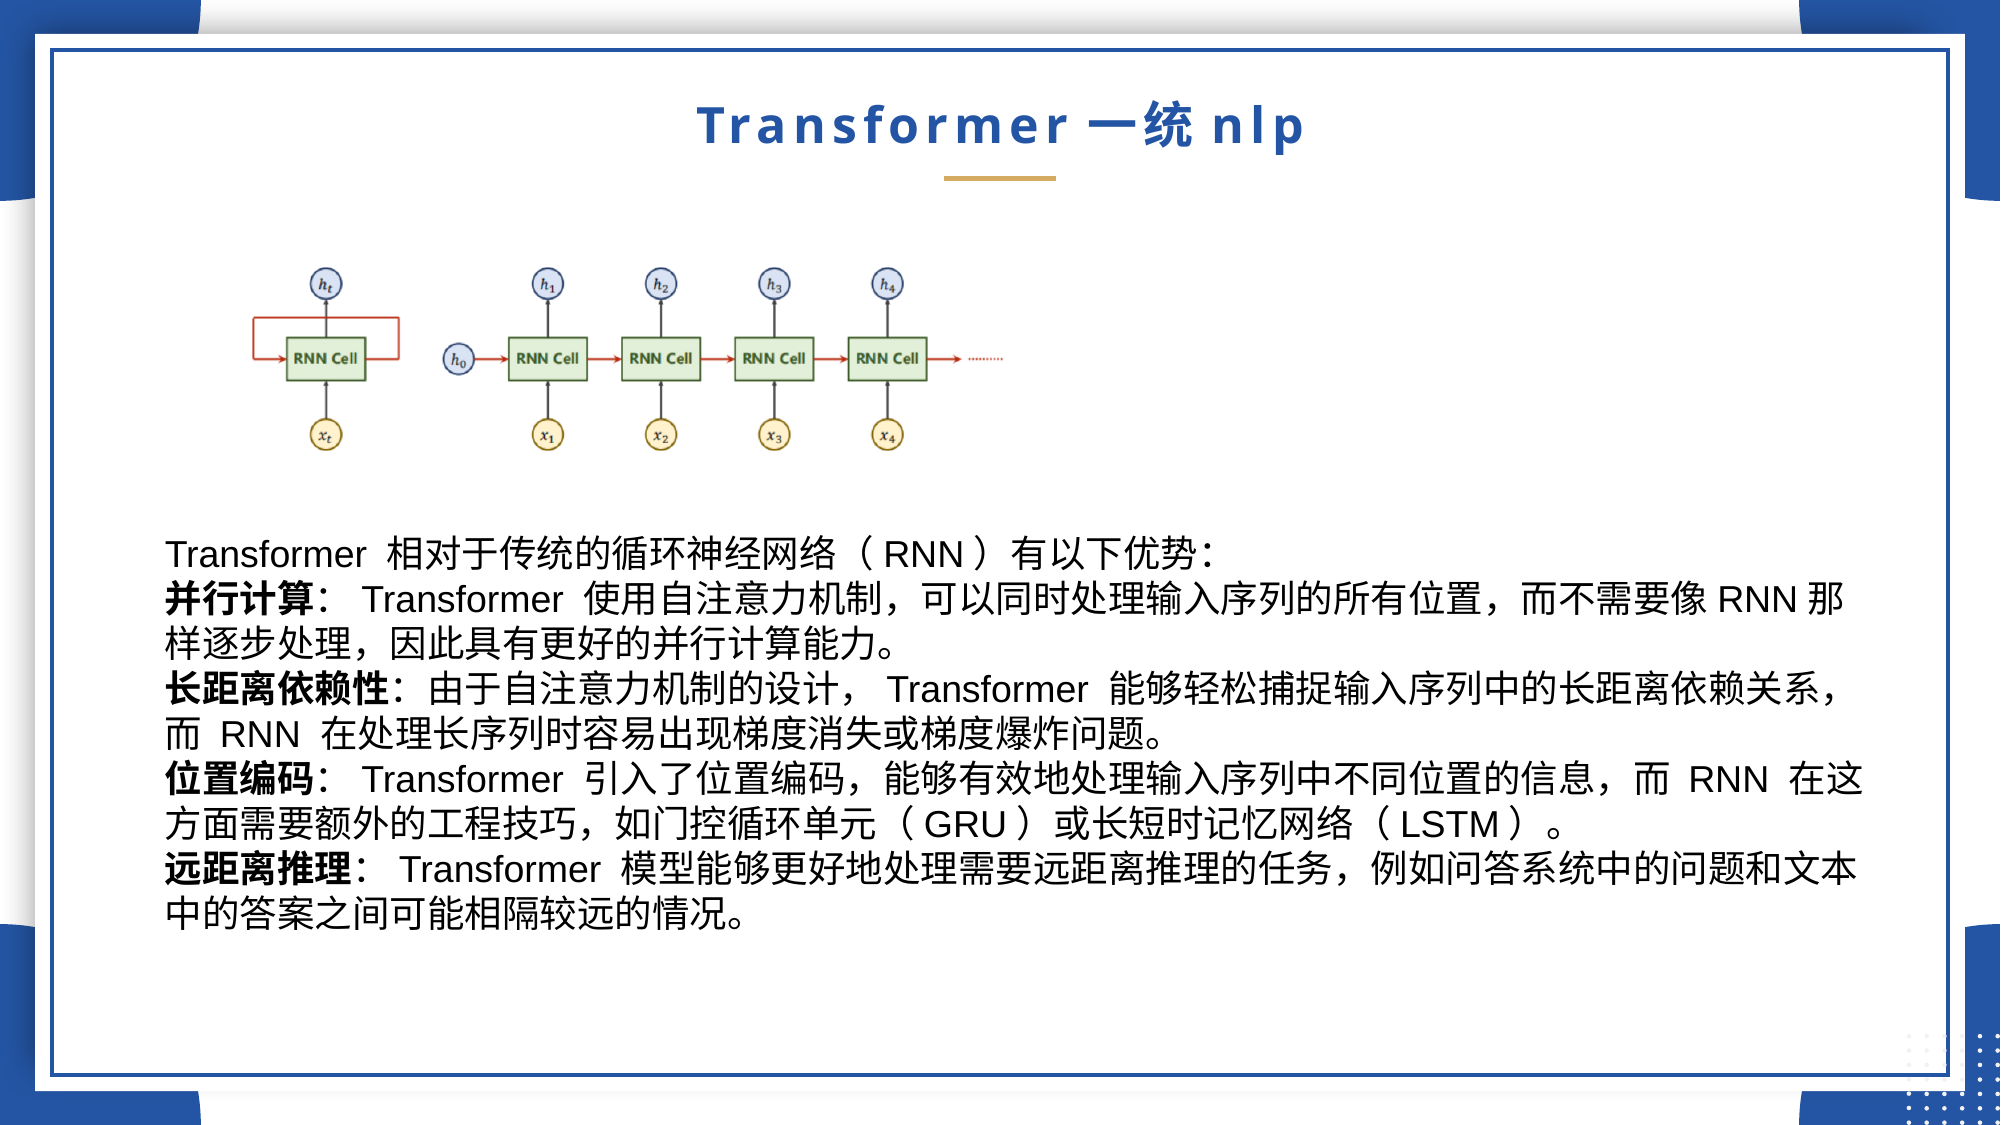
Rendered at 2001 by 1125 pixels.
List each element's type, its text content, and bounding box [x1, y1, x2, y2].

text_box Transformer 相对于传统的循环神经网络（RNN）有以下优势： 并行计算：Transformer 使用自注意力机制，可以同时处理输入序列的所有位置，而不需要像RNN那样逐步处理，因此具有更好的并行计算能力。 长距离依赖性：由于自注意力机制的设计，Transformer 能够轻松捕捉输入序列中的长距离依赖关系，而 RNN 在处理长序列时容易出现梯度消失或梯度爆炸问题。 位置编码：Transformer 引入了位置编码，能够有效地处理输入序列中不同位置的信息，而 RNN 在这方面需要额外的工程技巧，如门控循环单元（GRU）或长短时记忆网络（LSTM）。 远距离推理：Transformer 模型能够更好地处理需要远距离推理的任务，例如问答系统中的问题和文本中的答案之间可能相隔较远的情况。 [150, 522, 1888, 942]
picture [238, 203, 1019, 503]
title Transformer一统nlp [506, 94, 1494, 161]
